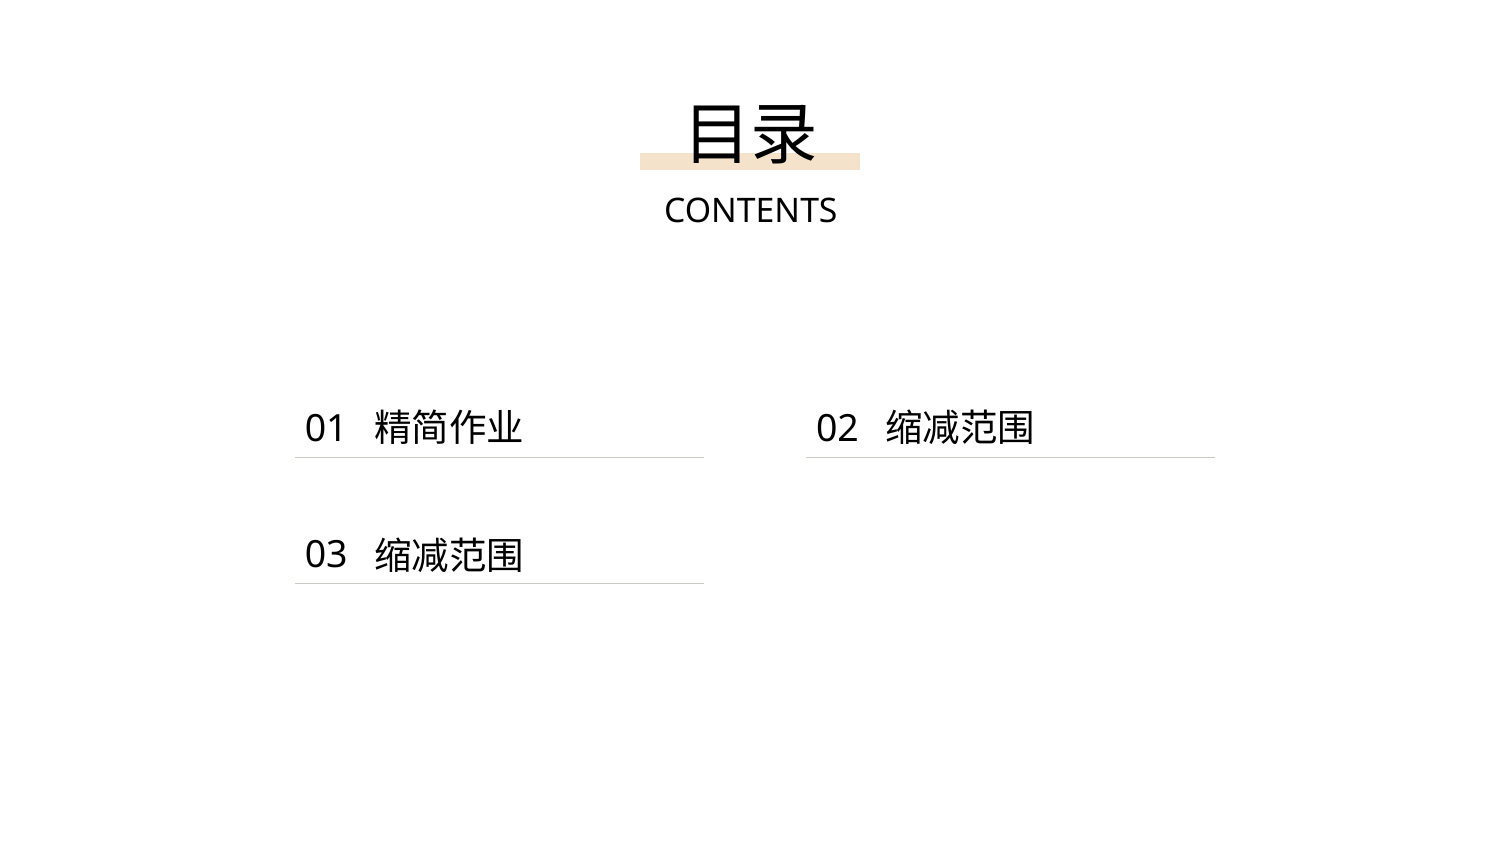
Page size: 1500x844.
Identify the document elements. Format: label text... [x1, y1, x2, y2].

picture [640, 153, 860, 170]
text_box 目录 [642, 82, 860, 153]
text_box CONTENTS [557, 184, 945, 226]
text_box 缩减范围 [374, 531, 797, 577]
text_box 03 [304, 529, 354, 575]
text_box 01 [304, 403, 354, 449]
text_box 精简作业 [374, 403, 797, 449]
text_box 02 [816, 403, 865, 449]
text_box 缩减范围 [885, 403, 1308, 449]
